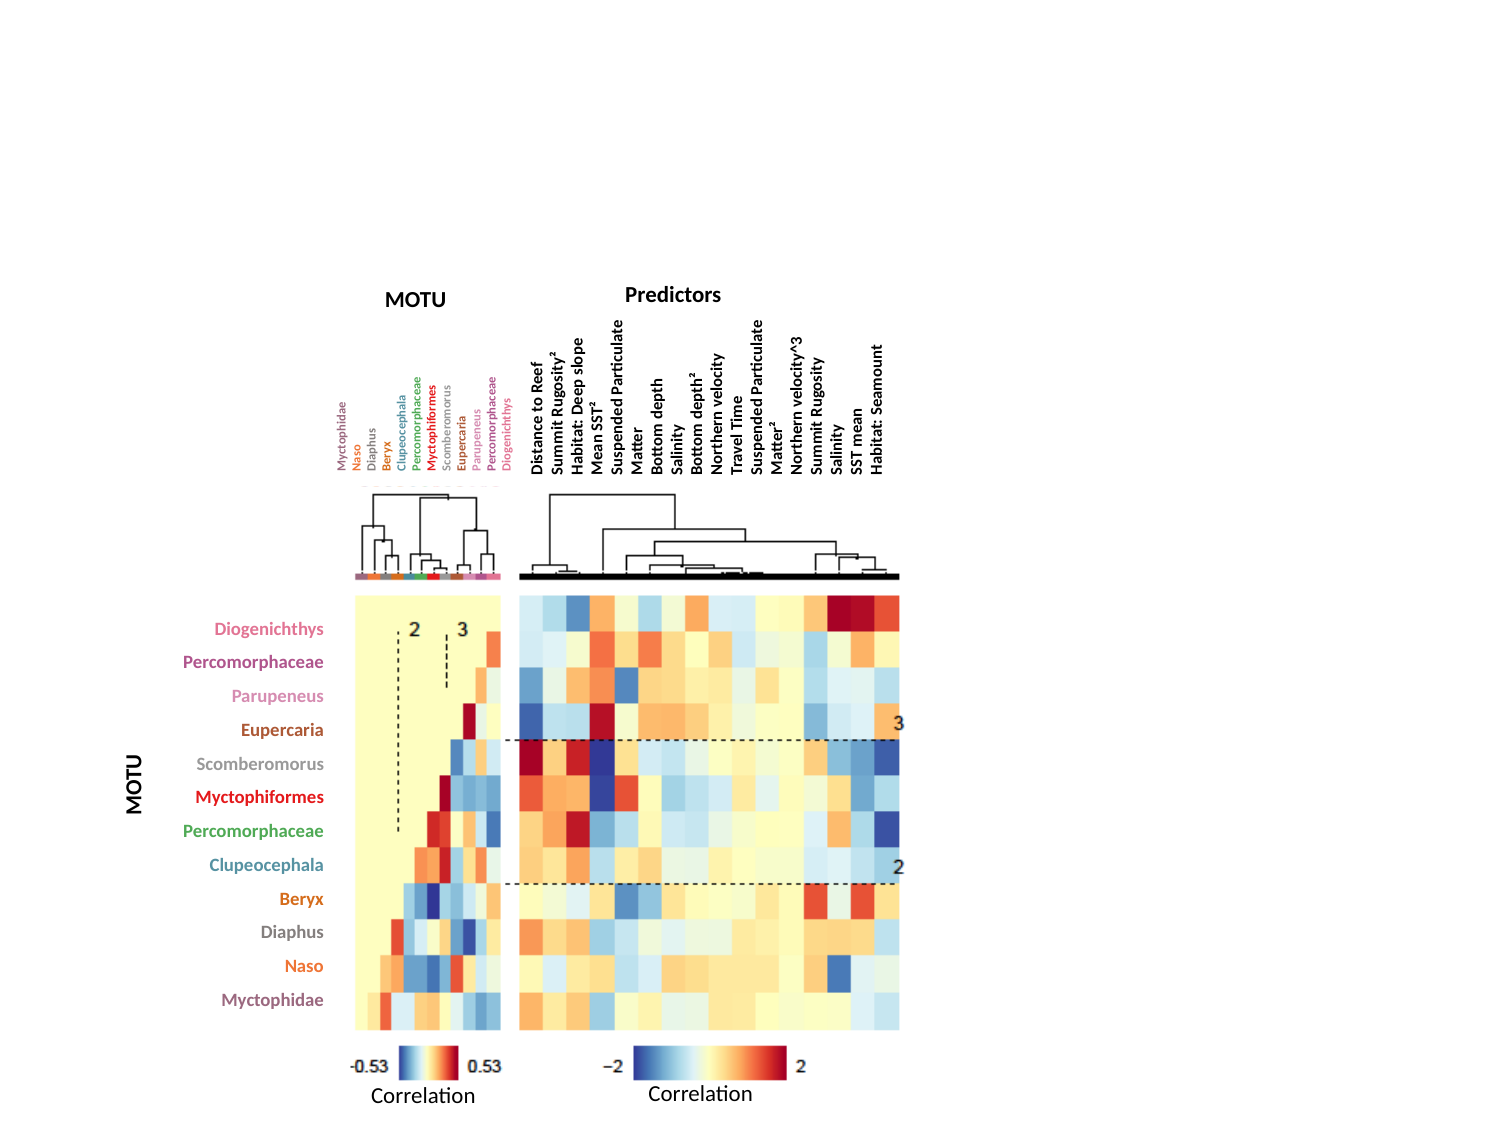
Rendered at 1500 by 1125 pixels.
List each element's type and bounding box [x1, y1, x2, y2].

text_box [62, 271, 959, 1116]
